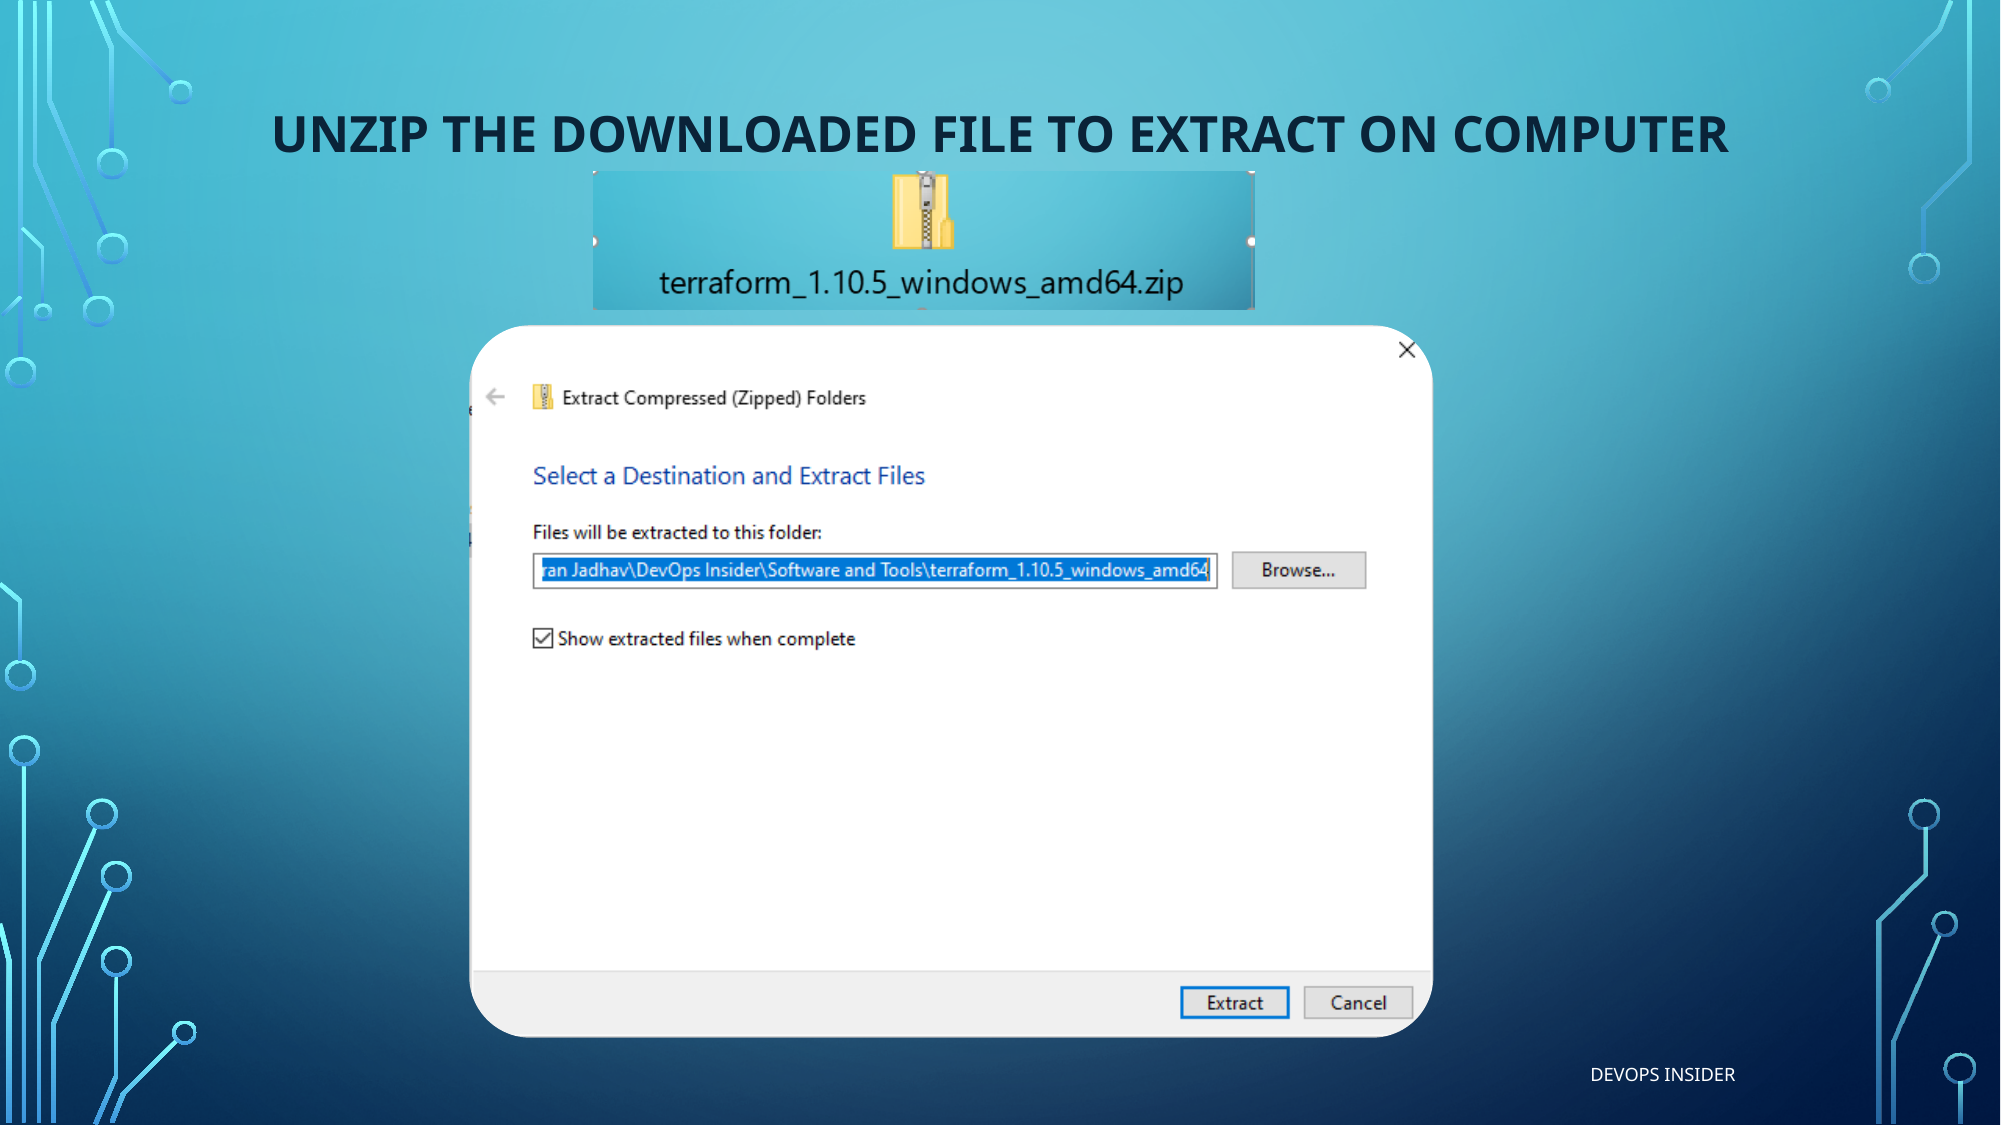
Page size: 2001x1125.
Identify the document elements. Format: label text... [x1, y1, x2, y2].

title Unzip the downloaded file to extract ON COMPUTER [187, 79, 1813, 195]
text_box DEVOPS INSIDER [1233, 1037, 2000, 1125]
picture [469, 324, 1434, 1038]
picture [592, 170, 1255, 310]
